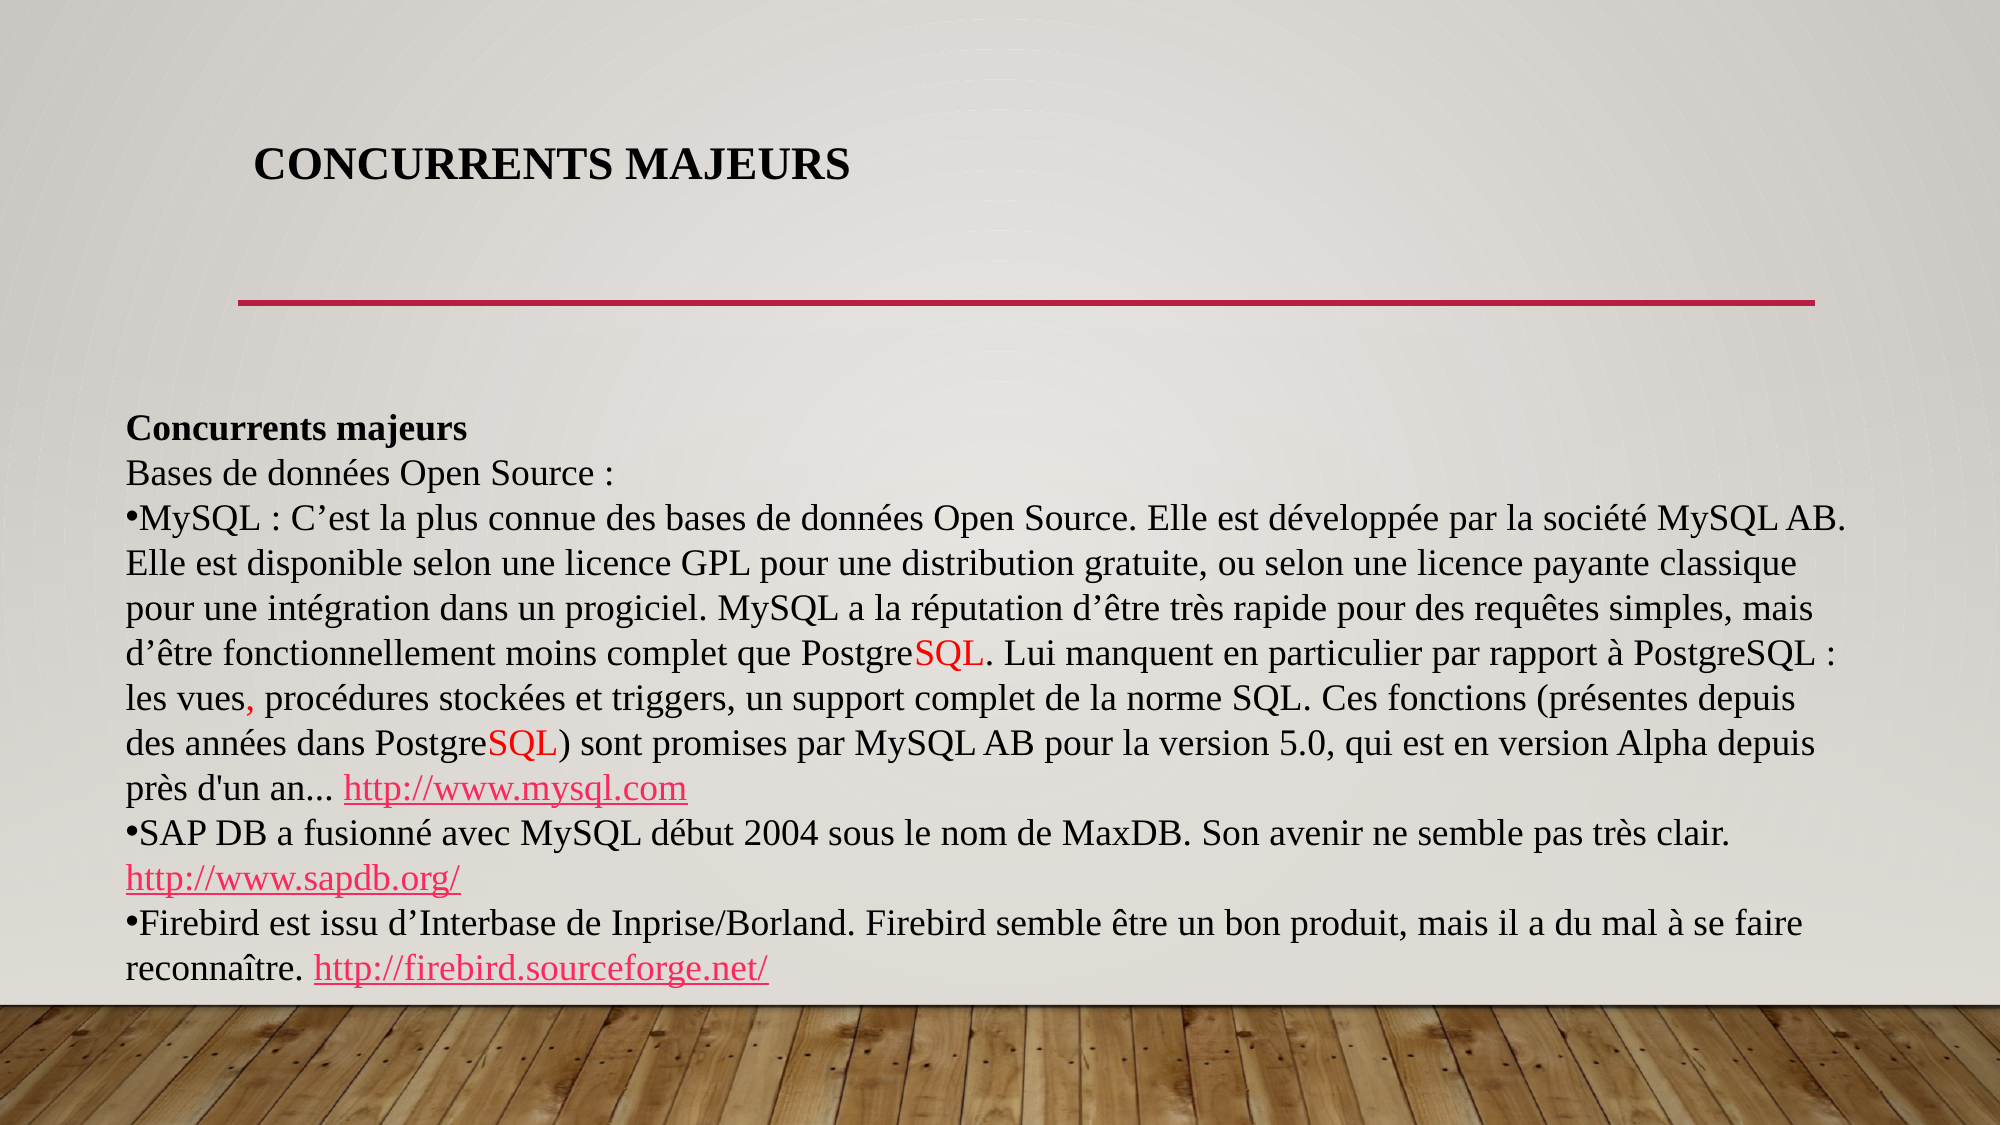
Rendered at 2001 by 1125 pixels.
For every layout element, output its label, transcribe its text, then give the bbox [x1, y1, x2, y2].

text_box Concurrents majeurs Bases de données Open Source : MySQL : C’est la plus connue des bases de données Open Source. Elle est développée par la société MySQL AB. Elle est disponible selon une licence GPL pour une distribution gratuite, ou selon une licence payante classique pour une intégration dans un progiciel. MySQL a la réputation d’être très rapide pour des requêtes simples, mais d’être fonctionnellement moins complet que PostgreSQL. Lui manquent en particulier par rapport à PostgreSQL : les vues, procédures stockées et triggers, un support complet de la norme SQL. Ces fonctions (présentes depuis des années dans PostgreSQL) sont promises par MySQL AB pour la version 5.0, qui est en version Alpha depuis près d'un an... http://www.mysql.com SAP DB a fusionné avec MySQL début 2004 sous le nom de MaxDB. Son avenir ne semble pas très clair. http://www.sapdb.org/ Firebird est issu d’Interbase de Inprise/Borland. Firebird semble être un bon produit, mais il a du mal à se faire reconnaître. http://firebird.sourceforge.net/ [110, 395, 1872, 996]
title Concurrents majeurs [238, 131, 1814, 305]
picture [0, 1005, 2000, 1125]
